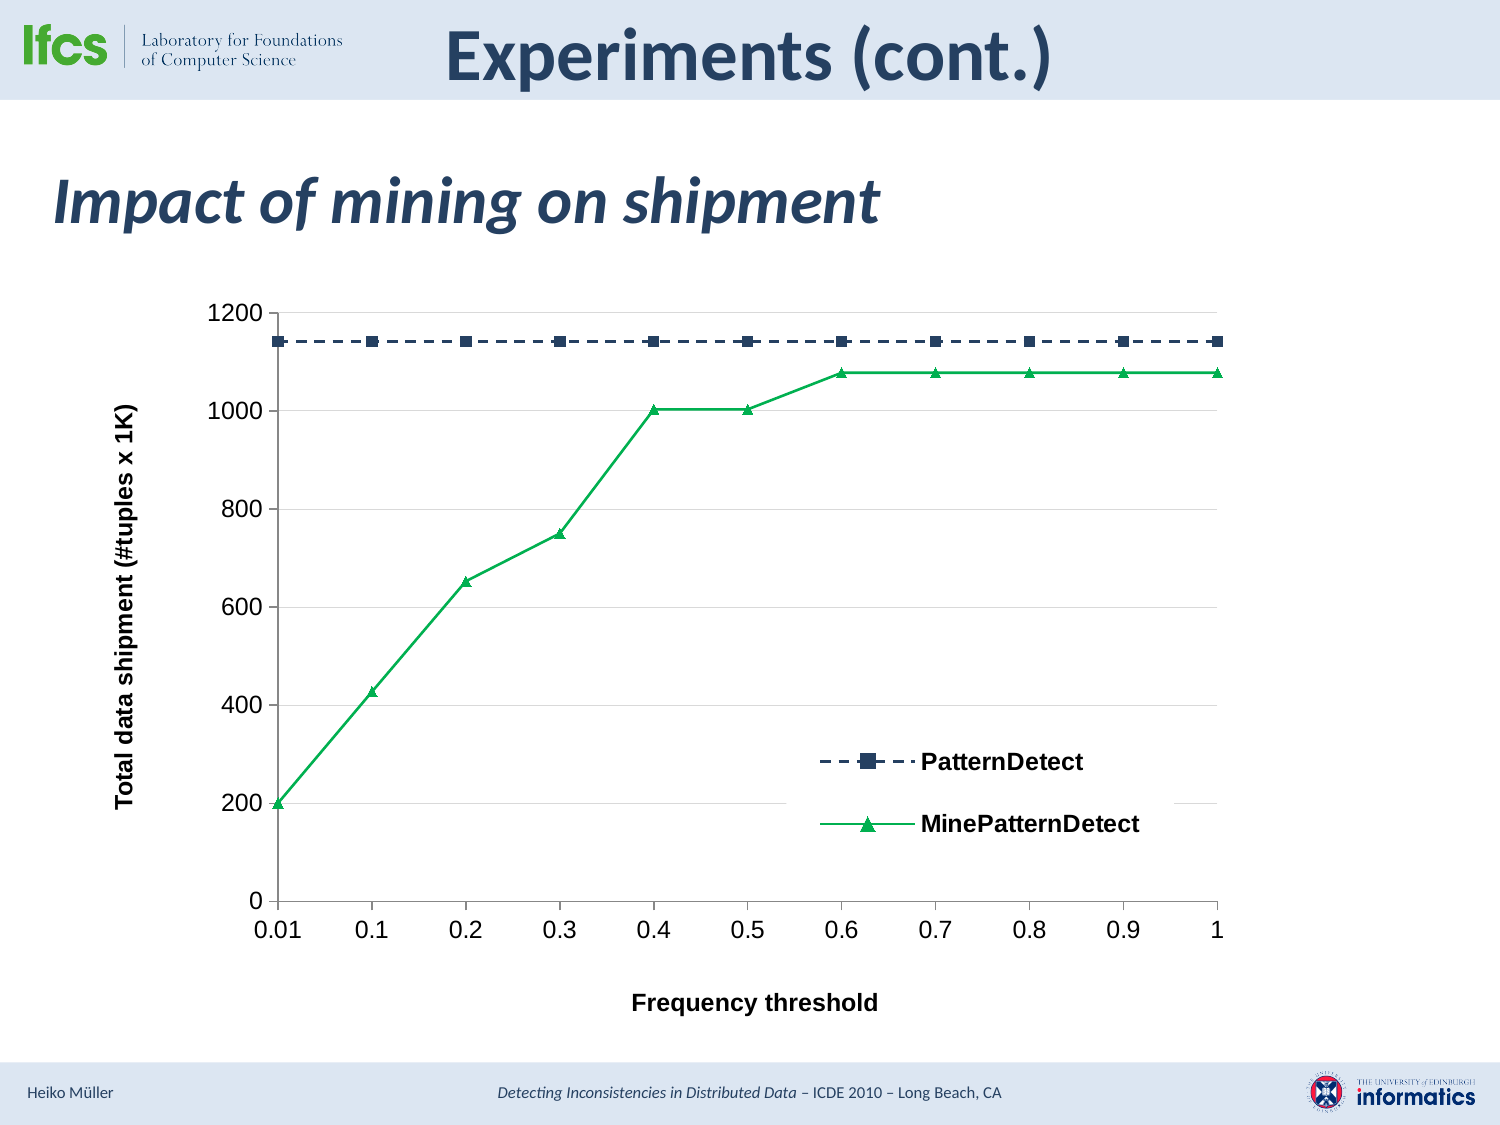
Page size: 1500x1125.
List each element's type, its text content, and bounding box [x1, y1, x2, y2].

chart [154, 274, 1253, 1013]
text_box Total data shipment (#tuples x 1K) [99, 389, 145, 825]
text_box Impact of mining on shipment [35, 148, 1464, 239]
picture [1306, 1071, 1475, 1113]
picture [24, 24, 75, 71]
title Experiments (cont.) [75, 0, 1425, 100]
text_box Frequency threshold [616, 1021, 895, 1025]
